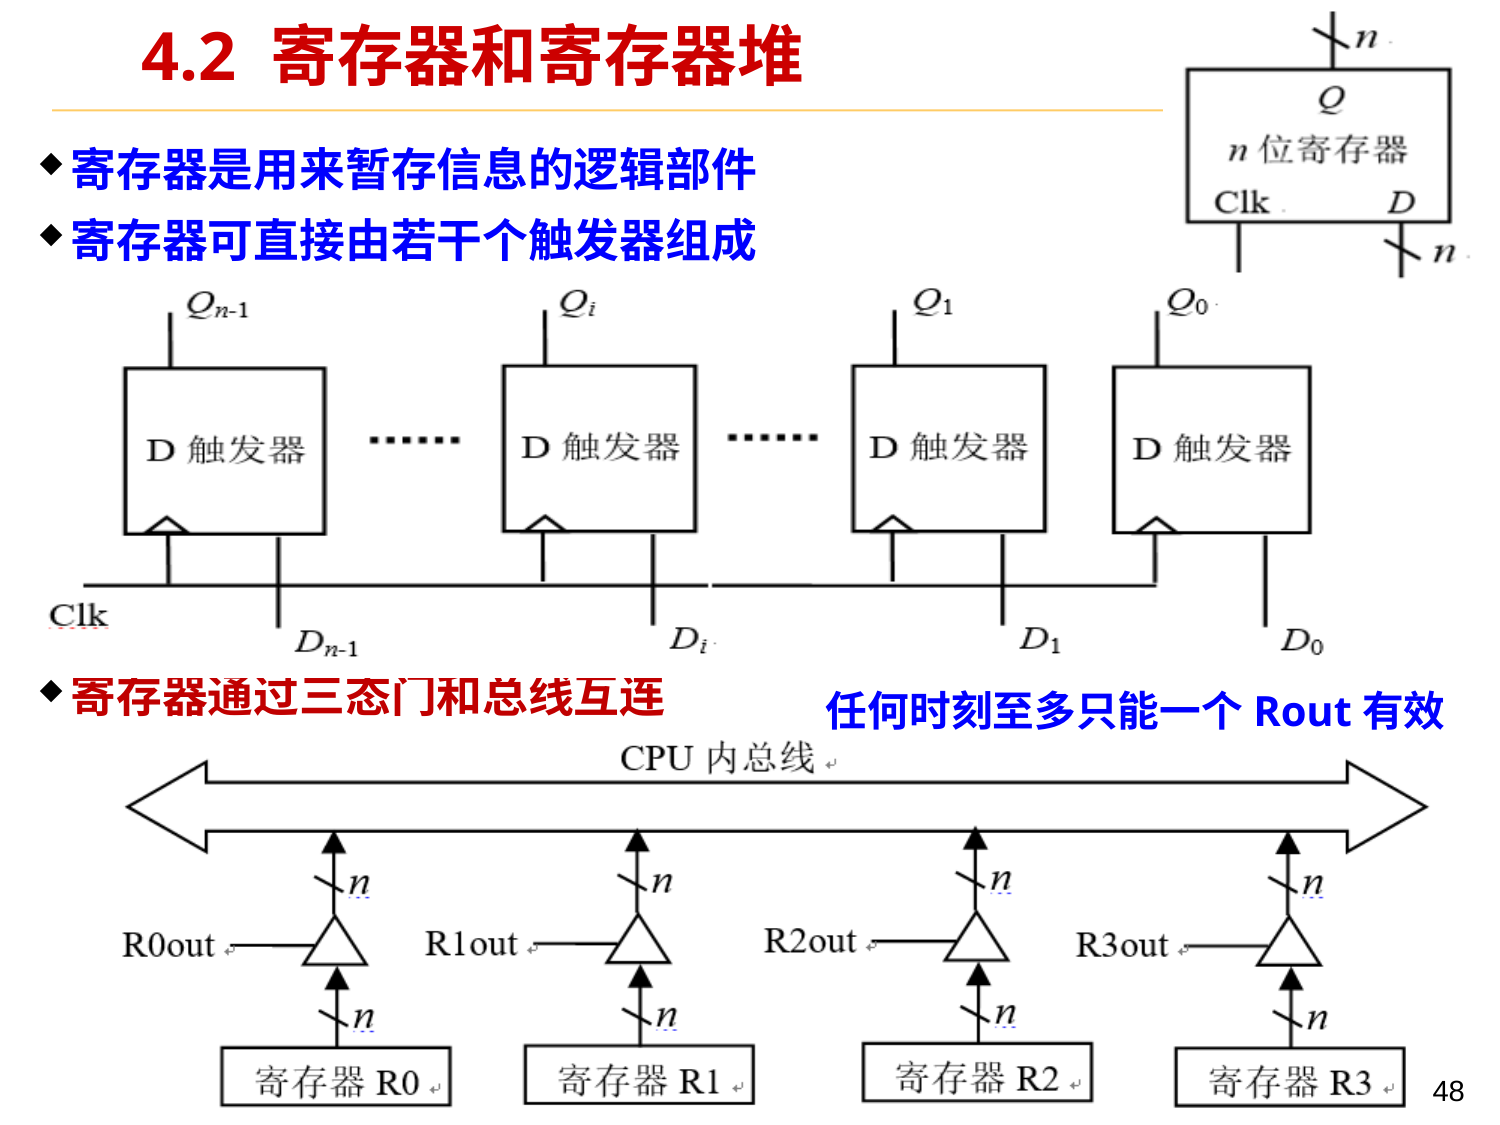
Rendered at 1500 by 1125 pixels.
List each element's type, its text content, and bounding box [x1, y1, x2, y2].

picture [4, 7, 1487, 678]
title 4.2 寄存器和寄存器堆 [131, 20, 1128, 100]
list 寄存器是用来暂存信息的逻辑部件 寄存器可直接由若干个触发器组成 寄存器通过三态门和总线互连 [27, 125, 1069, 277]
text_box 任何时刻至多只能一个Rout有效 [811, 677, 1461, 743]
list 寄存器是用来暂存信息的逻辑部件 寄存器可直接由若干个触发器组成 寄存器通过三态门和总线互连 [27, 685, 811, 906]
picture [100, 739, 1442, 1125]
slide_number 48 [1447, 1064, 1500, 1120]
